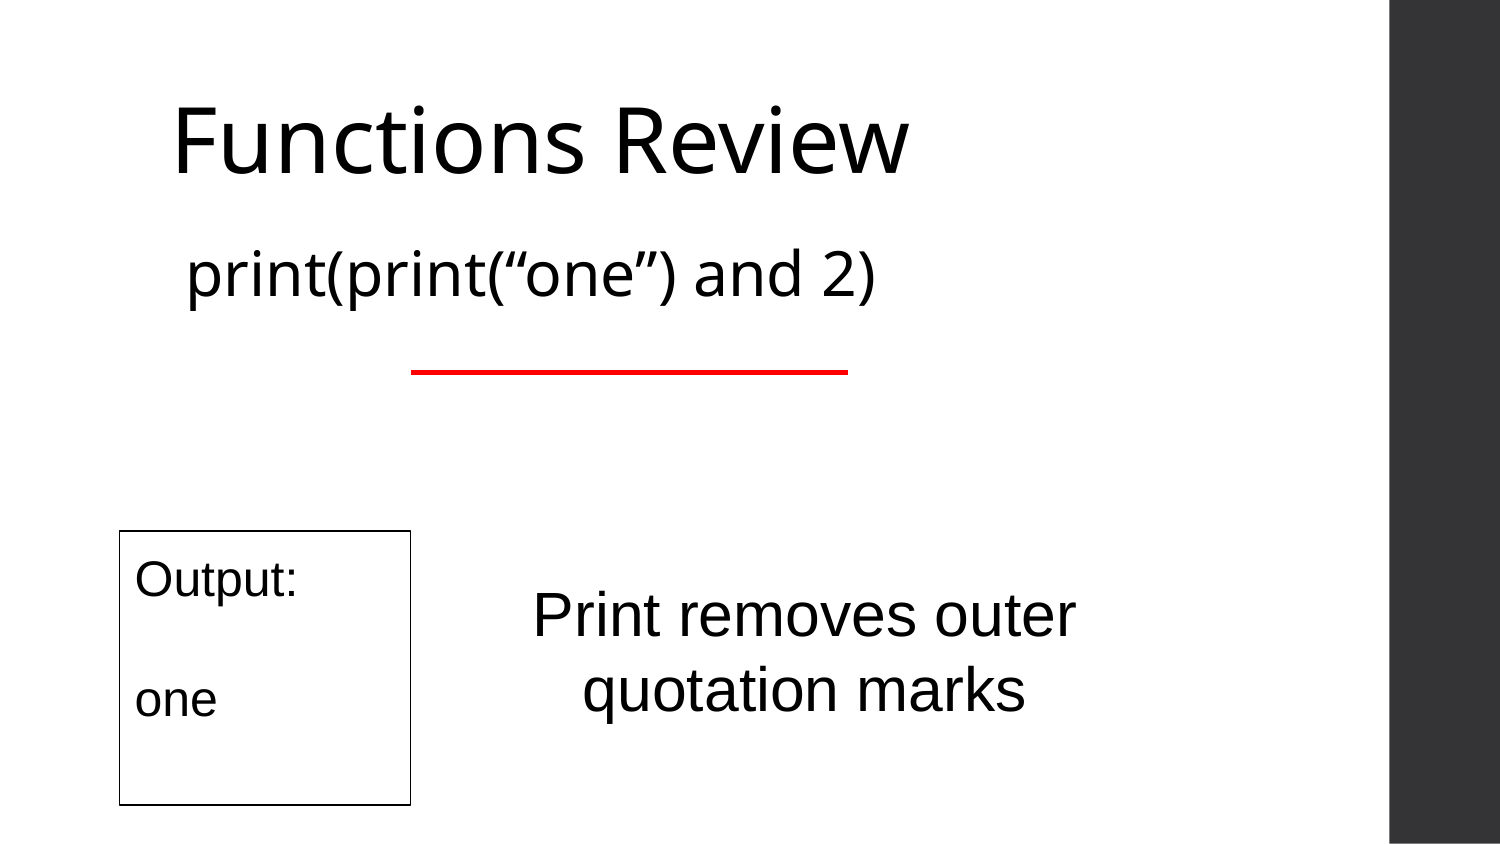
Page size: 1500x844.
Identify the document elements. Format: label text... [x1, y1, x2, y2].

text_box Output: one [119, 531, 411, 805]
title Functions Review [155, 45, 1348, 209]
list print(print(“one”) and 2) [155, 225, 1213, 761]
text_box Print removes outer quotation marks [489, 558, 1121, 644]
